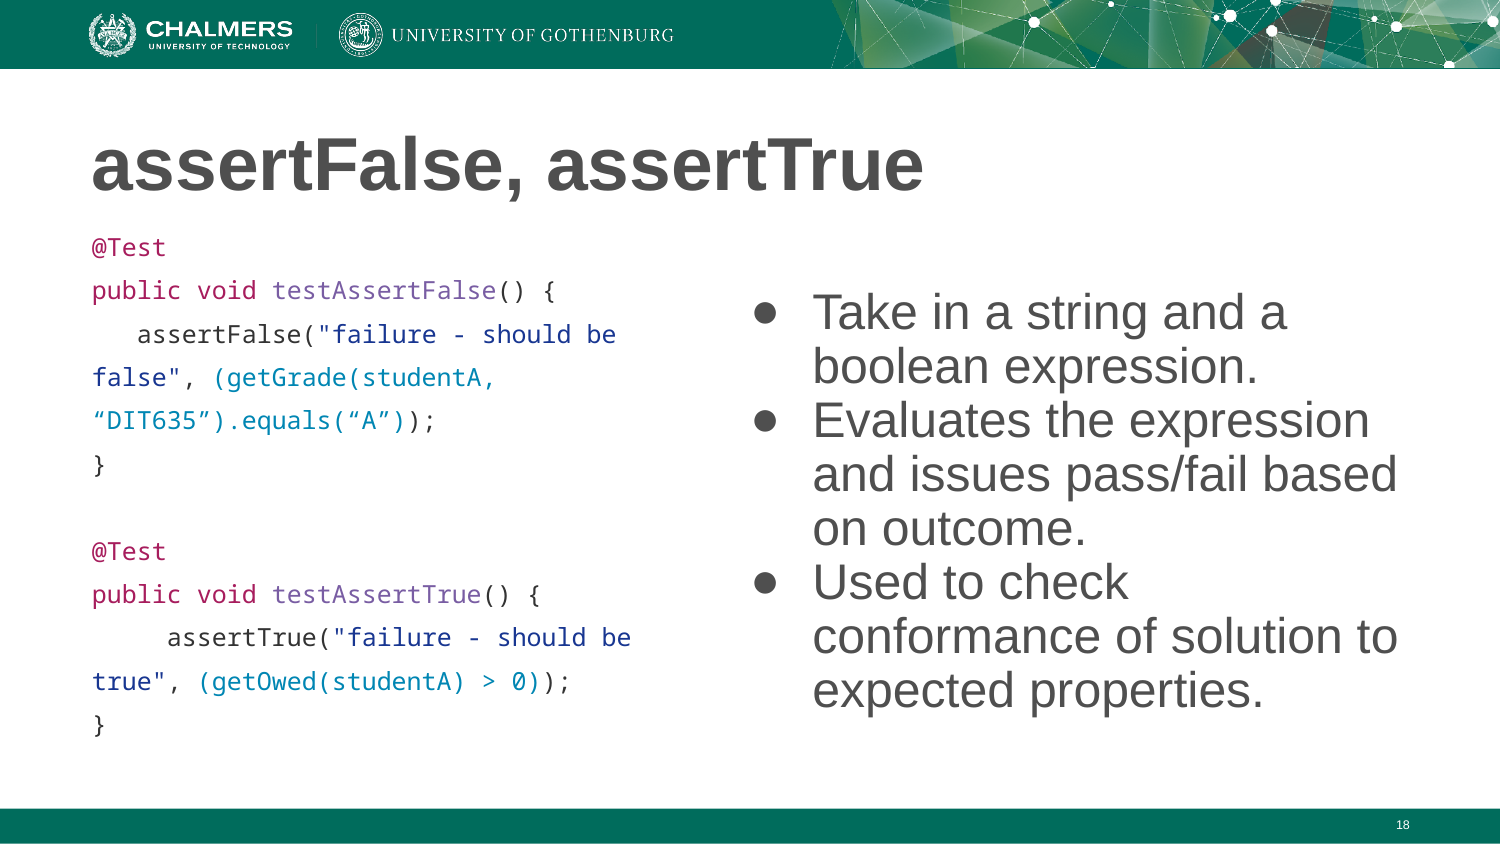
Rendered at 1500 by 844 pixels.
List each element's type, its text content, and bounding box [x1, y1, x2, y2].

picture [759, 0, 1500, 68]
list Take in a string and a boolean expression. Evaluates the expression and issues pass/fail based on outcome. Used to check conformance of solution to expected properties. [722, 196, 1425, 808]
list @Test public void testAssertFalse() { assertFalse("failure - should be false", (getGrade(studentA, “DIT635”).equals(“A”)); } @Test public void testAssertTrue() { assertTrue("failure - should be true", (getOwed(studentA) > 0)); } [76, 210, 722, 782]
slide_number ‹#› [1074, 809, 1425, 844]
title assertFalse, assertTrue [76, 100, 1425, 210]
picture [64, 0, 696, 85]
